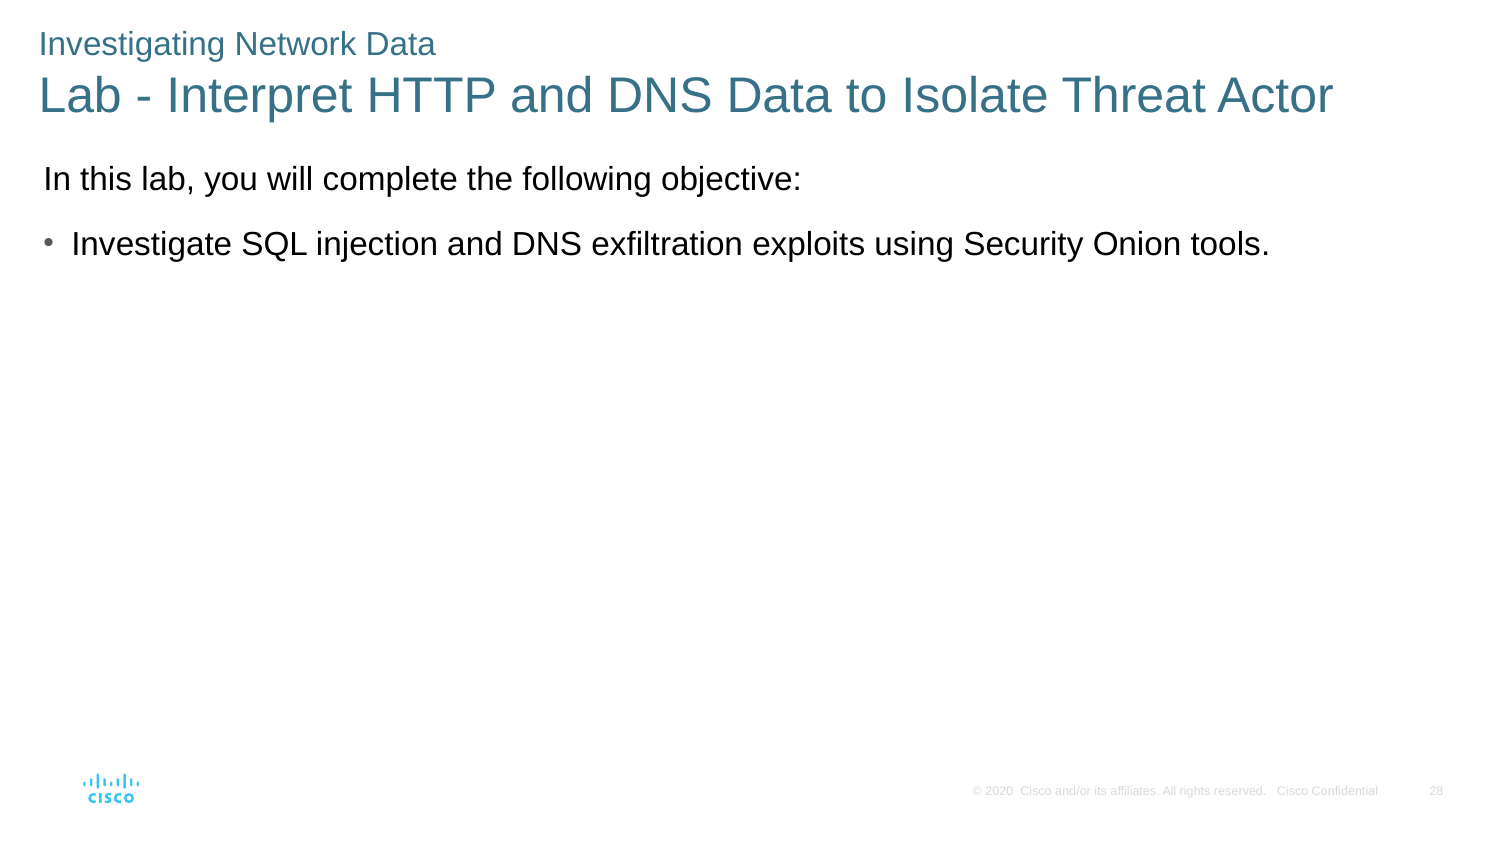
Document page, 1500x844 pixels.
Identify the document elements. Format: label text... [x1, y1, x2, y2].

list In this lab, you will complete the following objective: Investigate SQL injection and DNS exfiltration exploits using Security Onion tools. [28, 149, 1451, 347]
text_box Investigating Network Data Lab - Interpret HTTP and DNS Data to Isolate Threat Actor [23, 10, 1500, 135]
